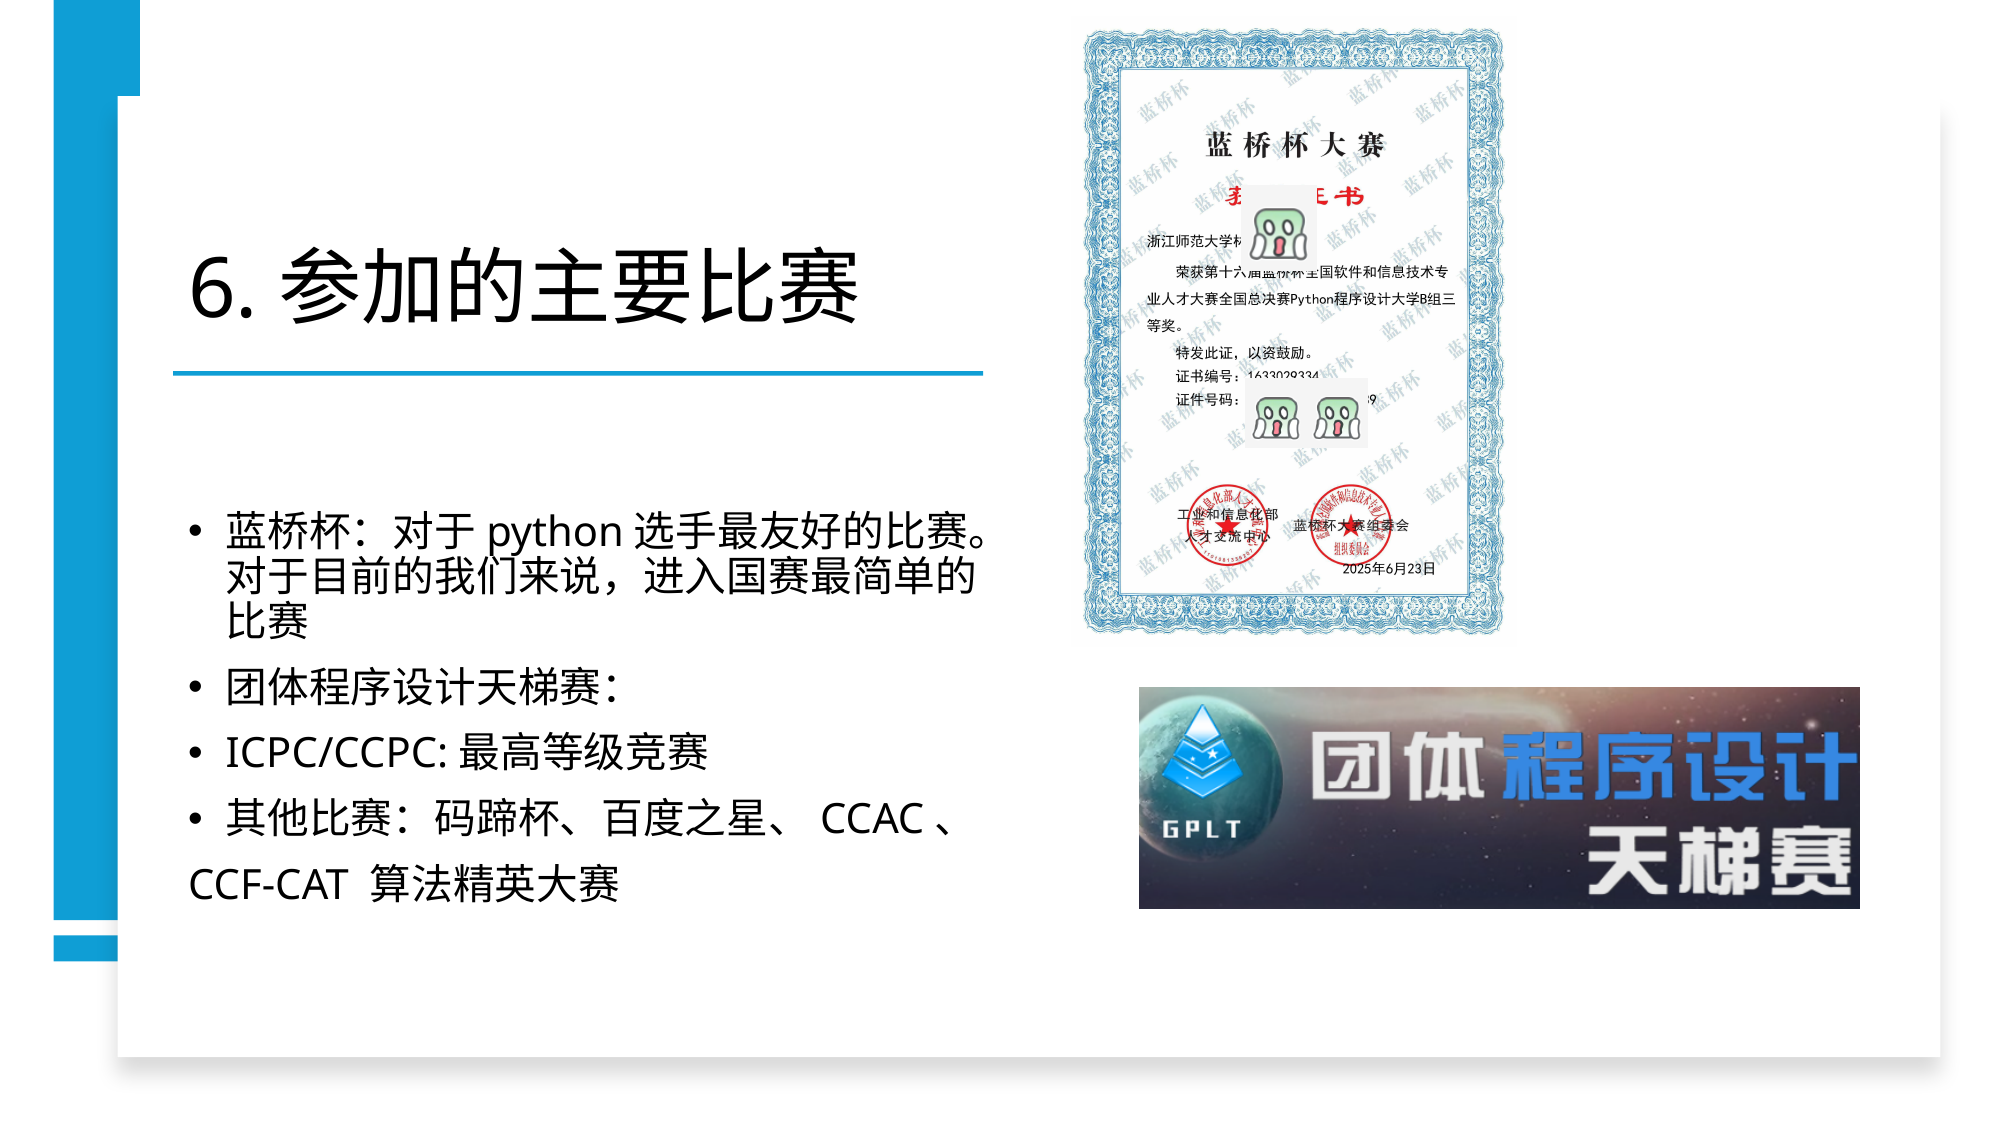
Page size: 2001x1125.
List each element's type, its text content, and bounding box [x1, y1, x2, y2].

text_box [116, 95, 1942, 1059]
list 蓝桥杯：对于python选手最友好的比赛。对于目前的我们来说，进入国赛最简单的比赛 团体程序设计天梯赛： ICPC/CCPC:最高等级竞赛 其他比赛：码蹄杯、百度之星、CCAC、 CCF-CAT 算法精英大赛 [173, 411, 1000, 1008]
text_box [0, 0, 2000, 1125]
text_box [0, 436, 578, 525]
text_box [1071, 16, 1518, 647]
text_box [172, 370, 985, 377]
title 6.参加的主要比赛 [173, 151, 1001, 344]
picture [1138, 686, 1860, 910]
